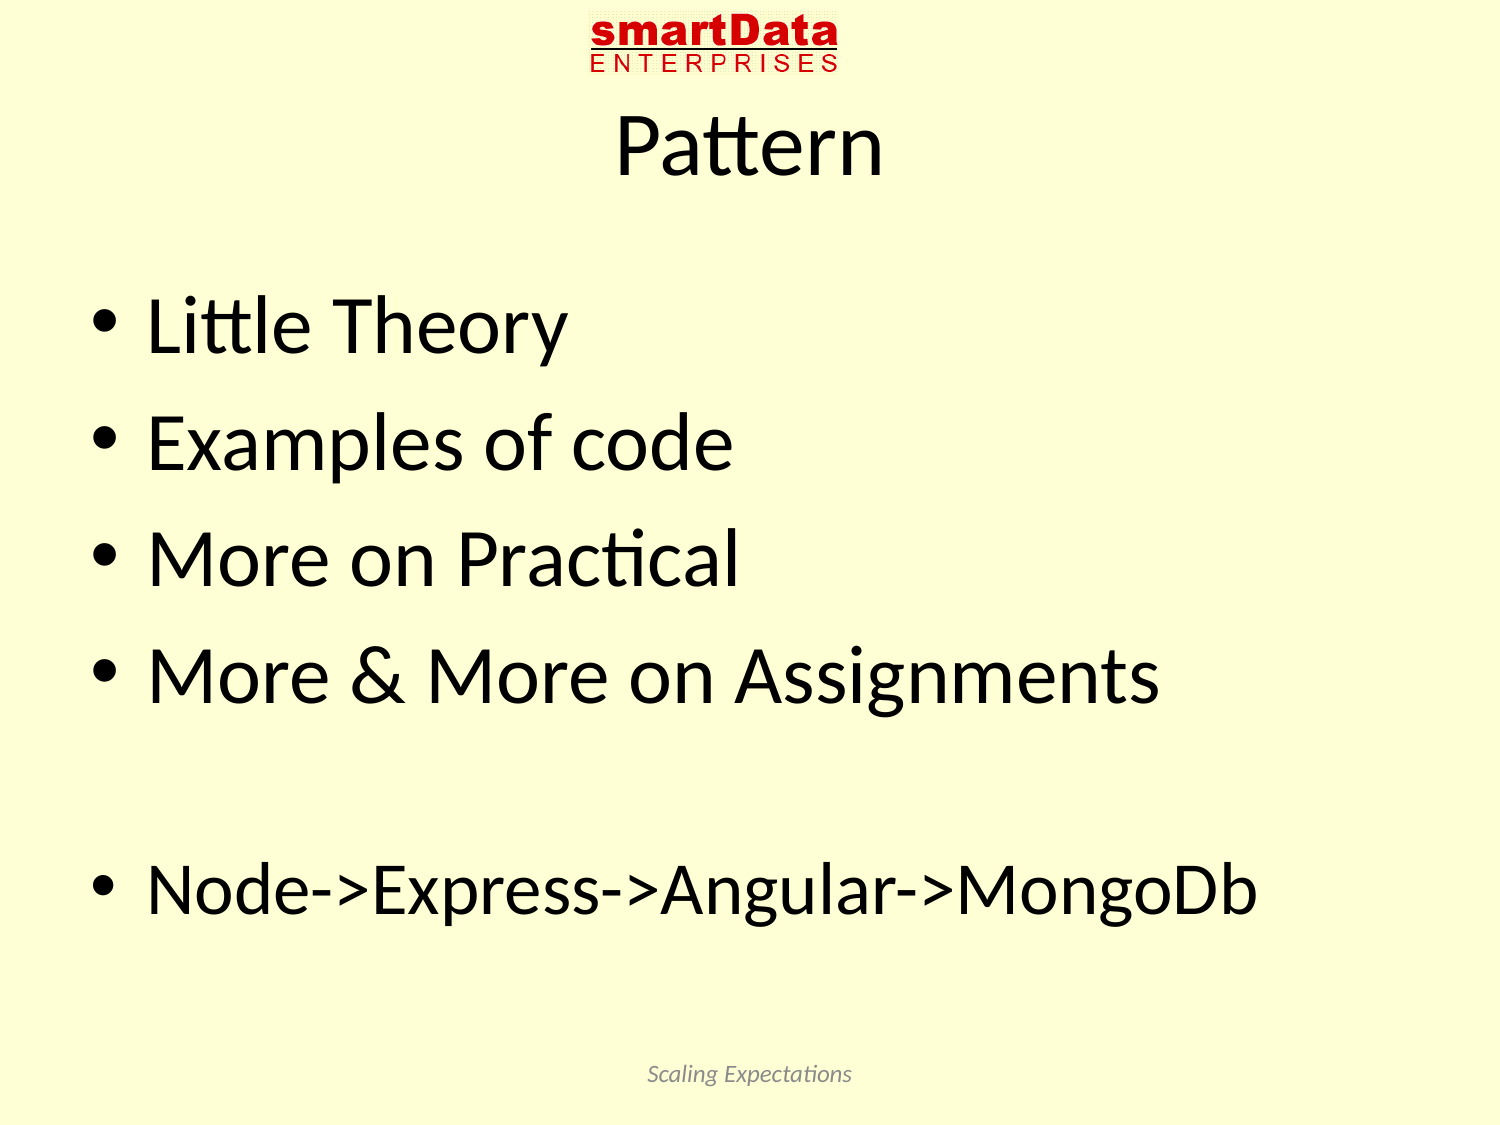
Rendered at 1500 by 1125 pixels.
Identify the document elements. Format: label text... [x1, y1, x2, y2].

footer Scaling Expectations [512, 1042, 988, 1103]
picture [586, 11, 838, 76]
title Pattern [75, 45, 1425, 233]
list Little Theory Examples of code More on Practical More & More on Assignments Node->Express->Angular->MongoDb [75, 262, 1425, 1005]
